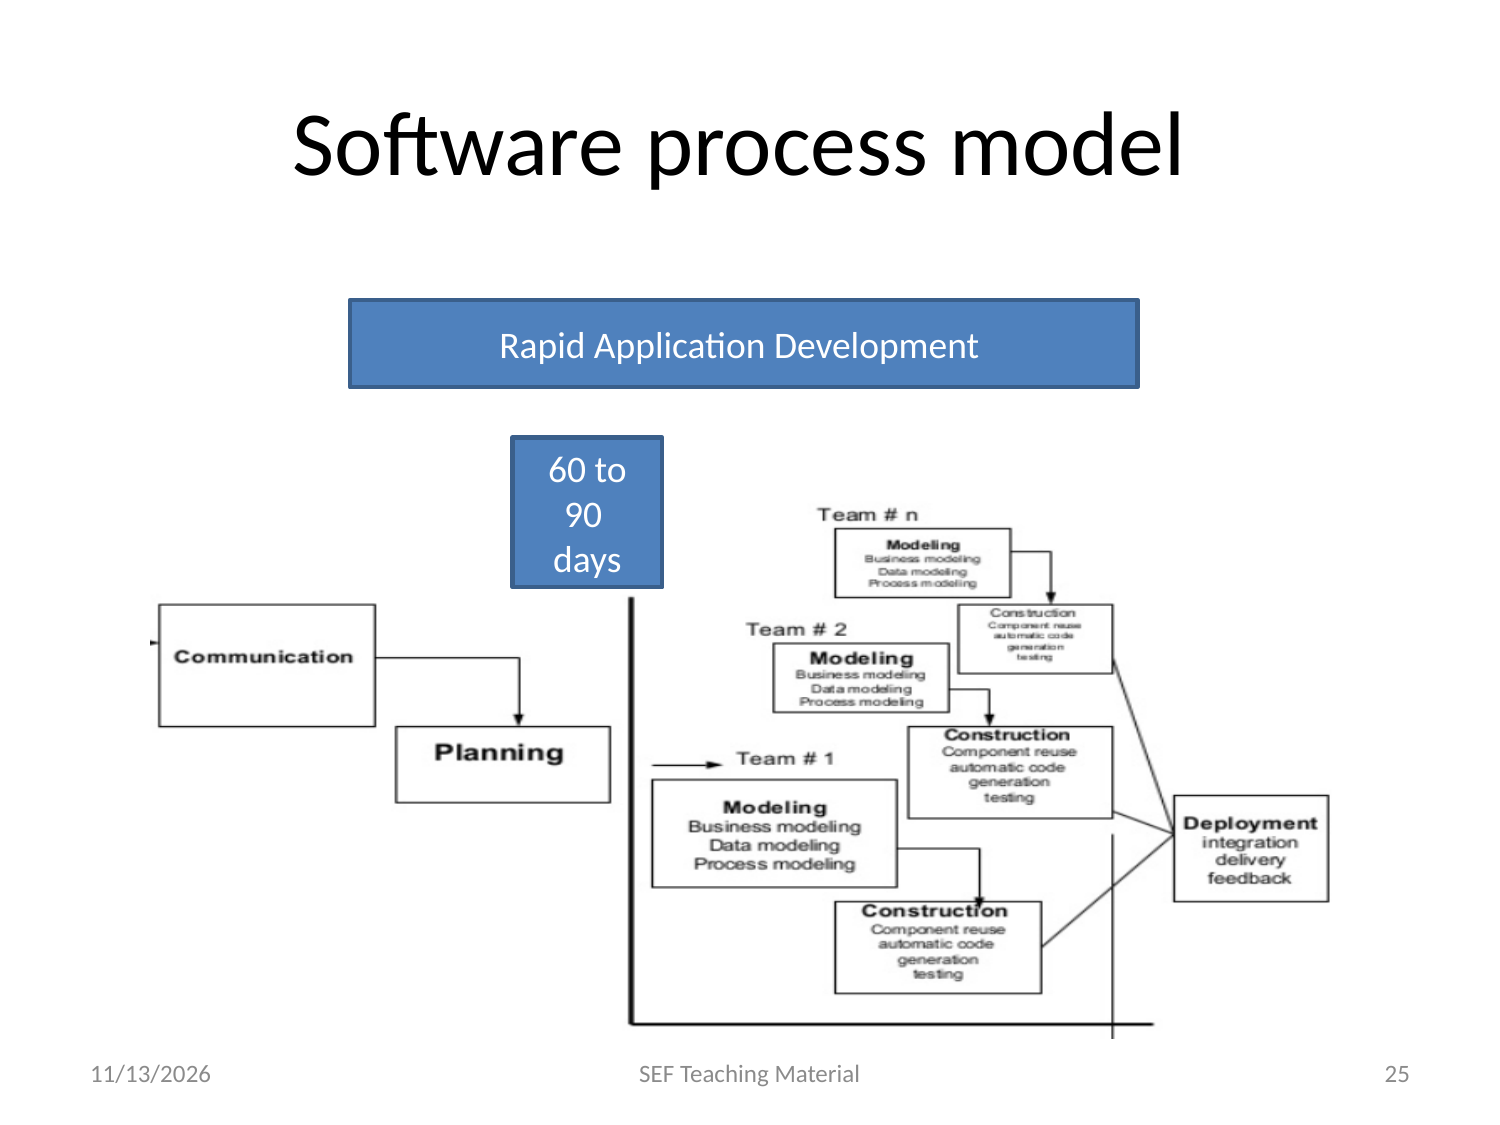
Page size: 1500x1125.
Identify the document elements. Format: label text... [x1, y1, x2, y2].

text_box Rapid Application Development [348, 298, 1140, 389]
slide_number 25 [1074, 1042, 1425, 1103]
text_box 60 to 90 days [510, 435, 664, 485]
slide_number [75, 1042, 425, 1103]
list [149, 487, 1351, 1039]
title Software process model [75, 45, 1425, 233]
footer SEF Teaching Material [512, 1047, 988, 1103]
